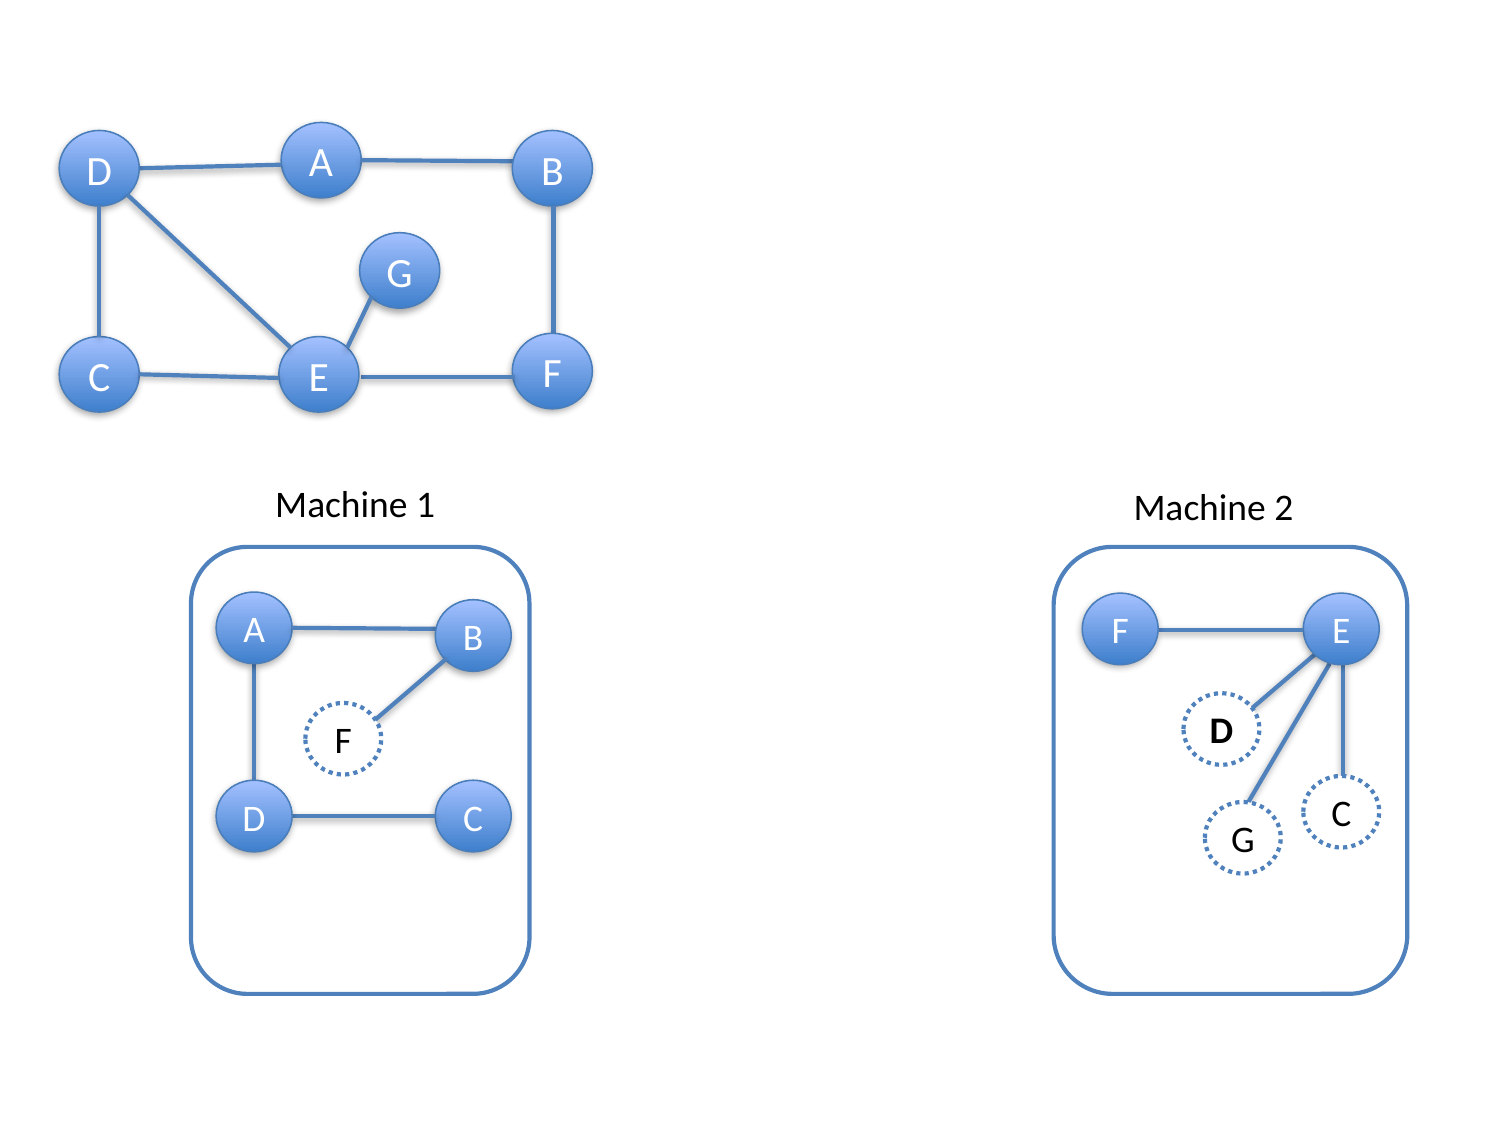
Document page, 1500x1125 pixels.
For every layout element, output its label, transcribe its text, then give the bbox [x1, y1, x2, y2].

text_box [58, 122, 593, 413]
text_box Machine 2 [1118, 475, 1344, 536]
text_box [373, 658, 448, 722]
text_box [188, 544, 532, 996]
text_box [215, 779, 512, 853]
text_box [1051, 544, 1410, 996]
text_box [215, 591, 512, 672]
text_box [1248, 673, 1330, 803]
text_box D [1181, 691, 1243, 767]
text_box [1082, 592, 1380, 665]
text_box Machine 1 [260, 472, 485, 533]
text_box G [1202, 800, 1283, 876]
text_box F [303, 700, 384, 777]
text_box C [1301, 774, 1382, 850]
